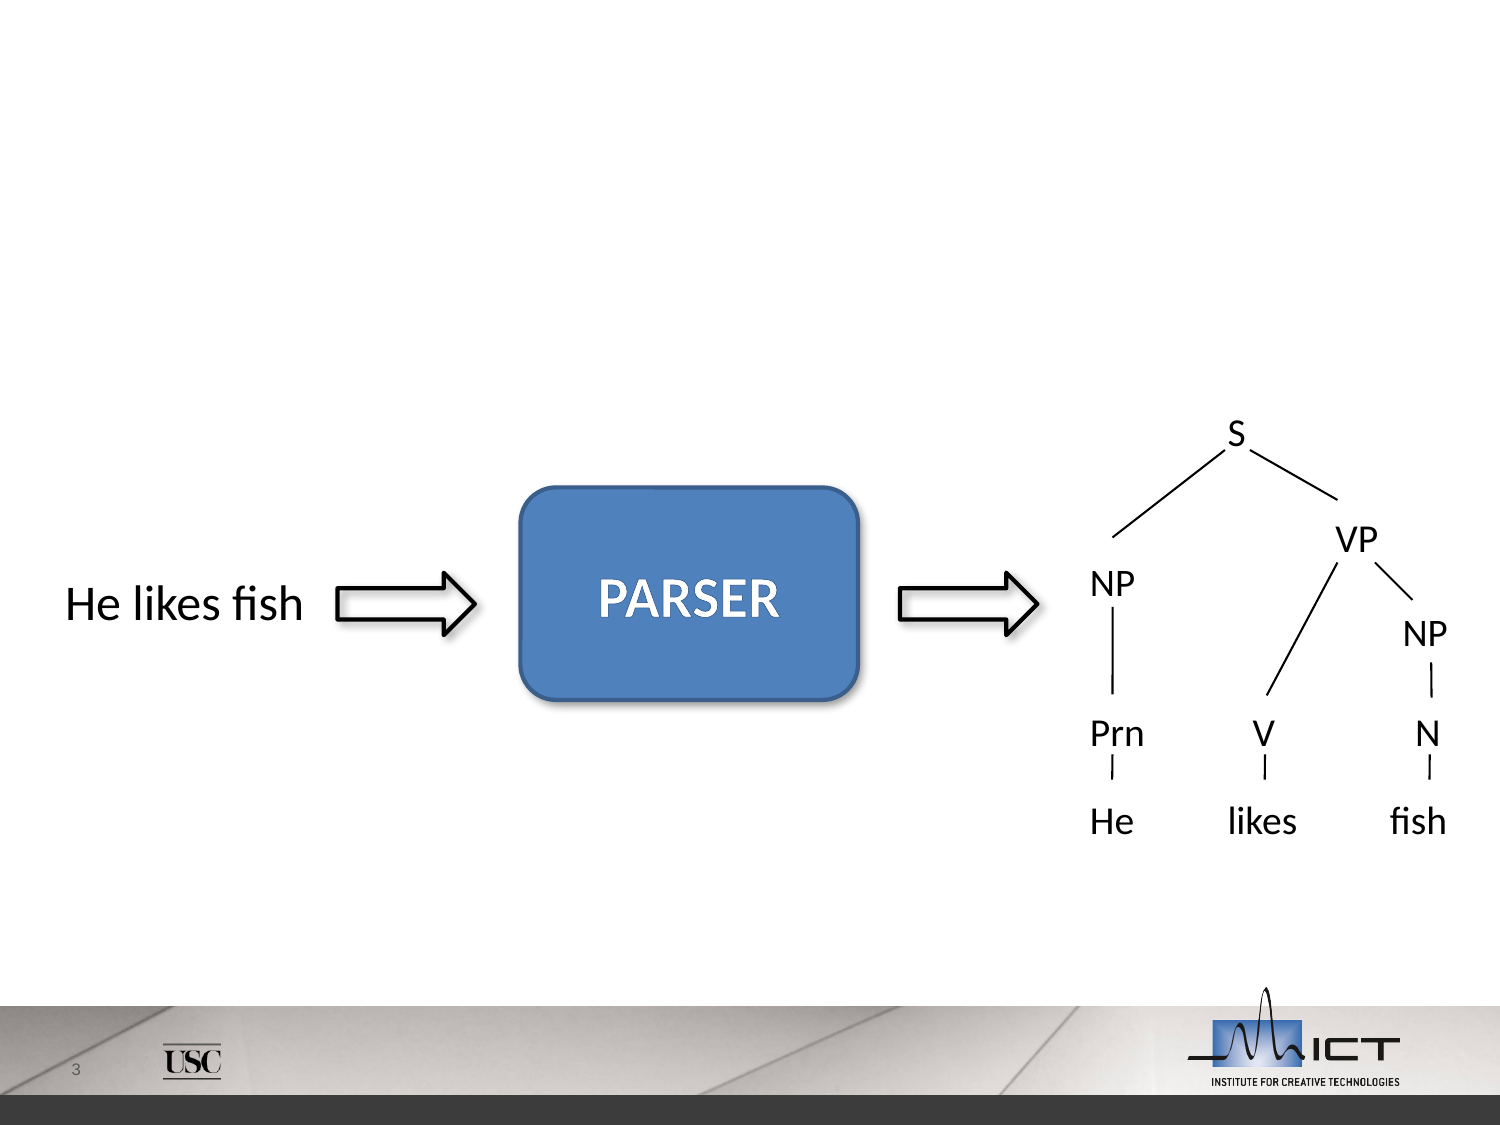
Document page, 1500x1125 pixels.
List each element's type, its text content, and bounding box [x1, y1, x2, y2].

text_box [897, 570, 1040, 638]
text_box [1074, 399, 1500, 851]
text_box [335, 570, 478, 638]
picture [0, 987, 1500, 1095]
text_box PARSER [518, 485, 861, 703]
text_box He likes fish [50, 562, 325, 663]
